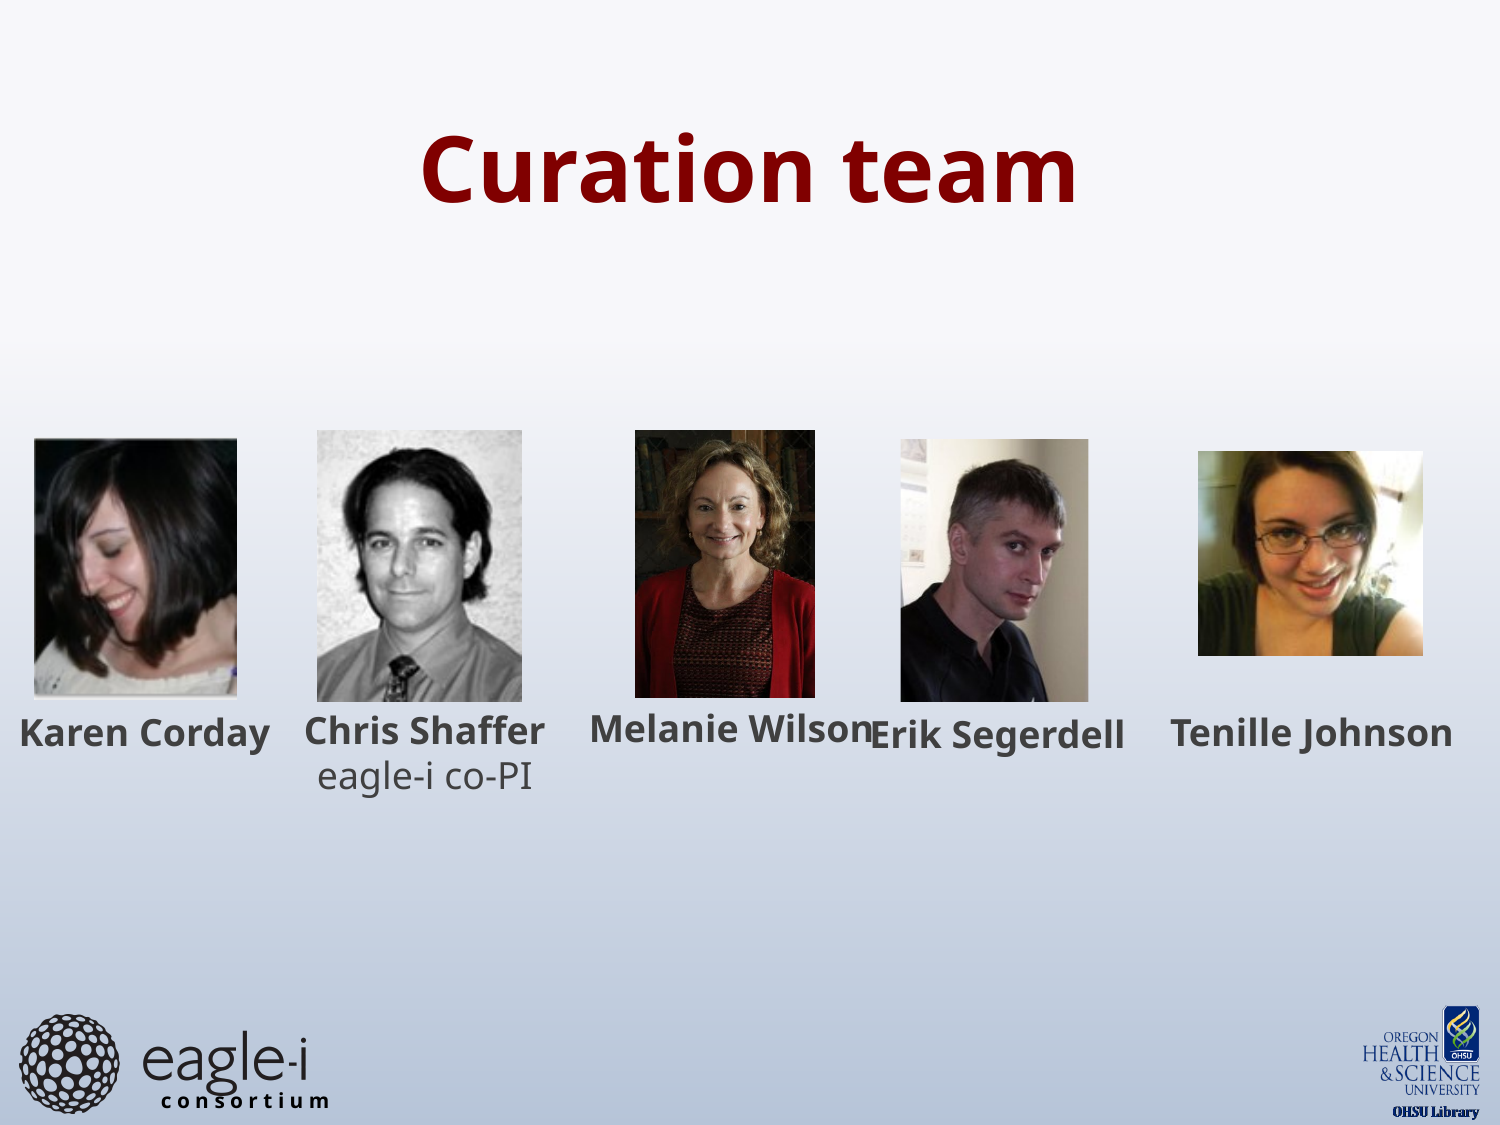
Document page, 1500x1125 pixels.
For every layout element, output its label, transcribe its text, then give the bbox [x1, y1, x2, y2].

picture [1360, 1002, 1500, 1125]
text_box Tenille Johnson [1155, 701, 1470, 762]
text_box Erik Segerdell [854, 703, 1141, 764]
picture [898, 437, 1091, 704]
title Curation team [0, 68, 1500, 256]
text_box Karen Corday [3, 701, 286, 762]
picture [1196, 449, 1425, 658]
picture [32, 435, 239, 702]
picture [315, 428, 524, 704]
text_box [17, 1012, 351, 1123]
text_box Chris Shaffer eagle-i co-PI [288, 699, 561, 805]
text_box Melanie Wilson [574, 698, 890, 758]
picture [633, 428, 816, 700]
